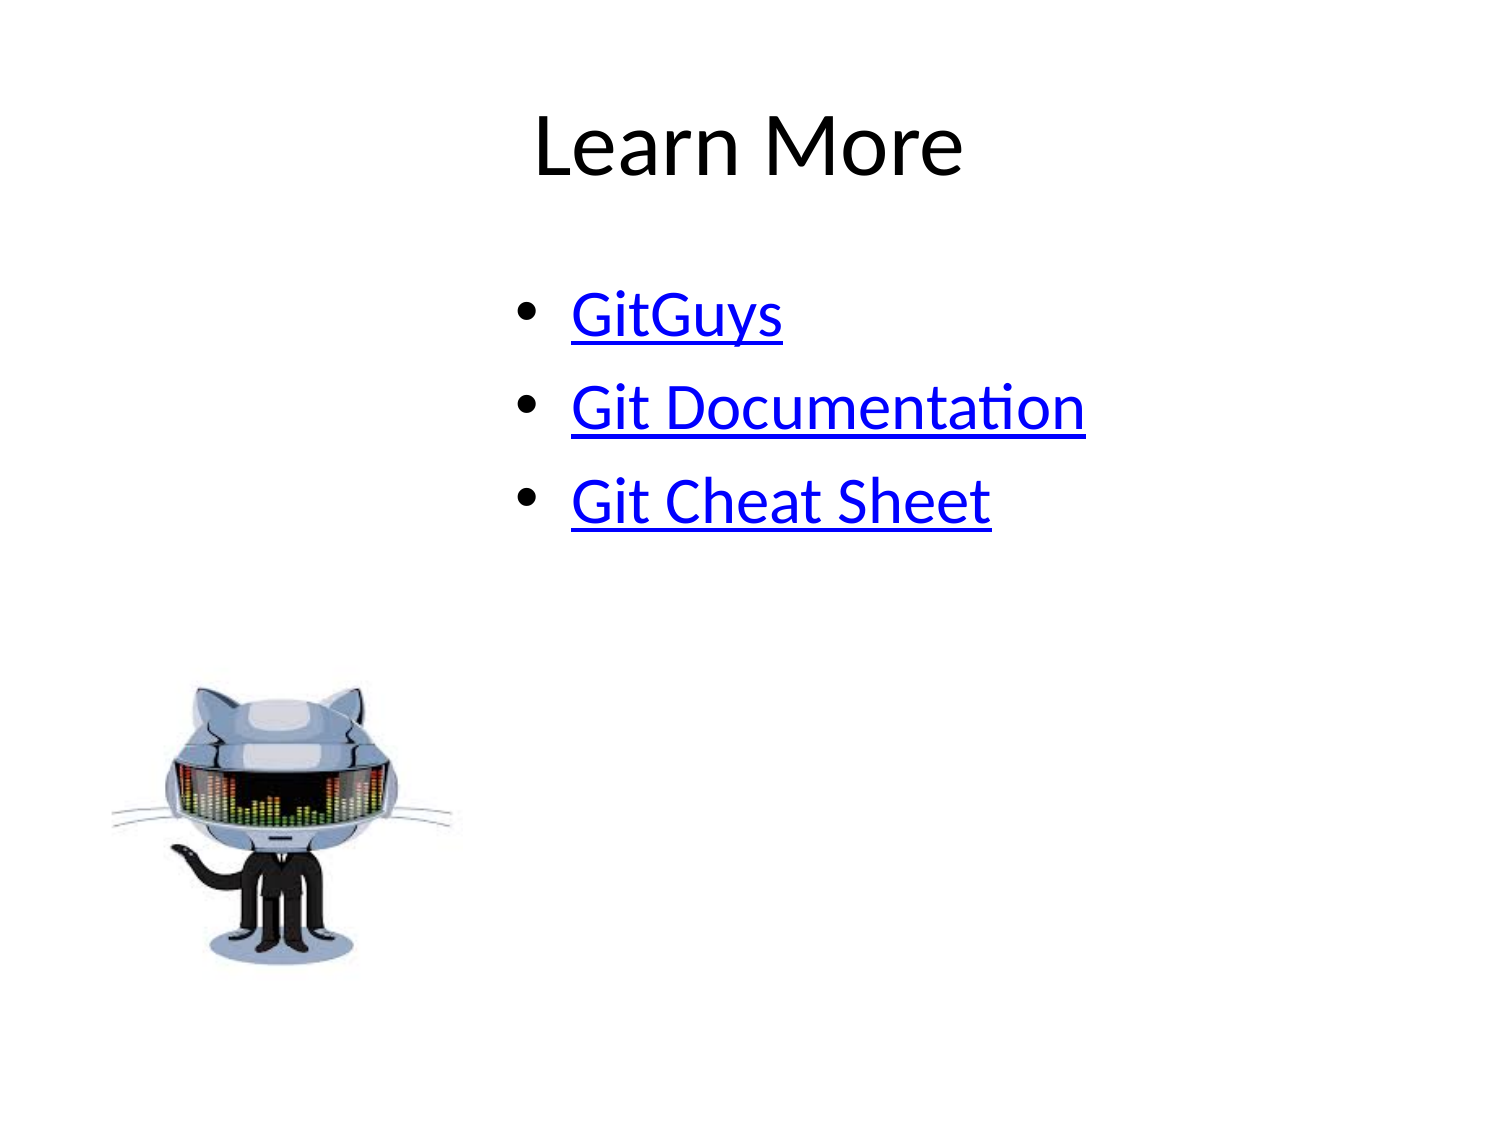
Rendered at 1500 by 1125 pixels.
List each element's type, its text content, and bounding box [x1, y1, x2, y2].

picture [99, 642, 463, 1006]
list GitGuys Git Documentation Git Cheat Sheet [500, 262, 1425, 1005]
title Learn More [75, 45, 1425, 233]
